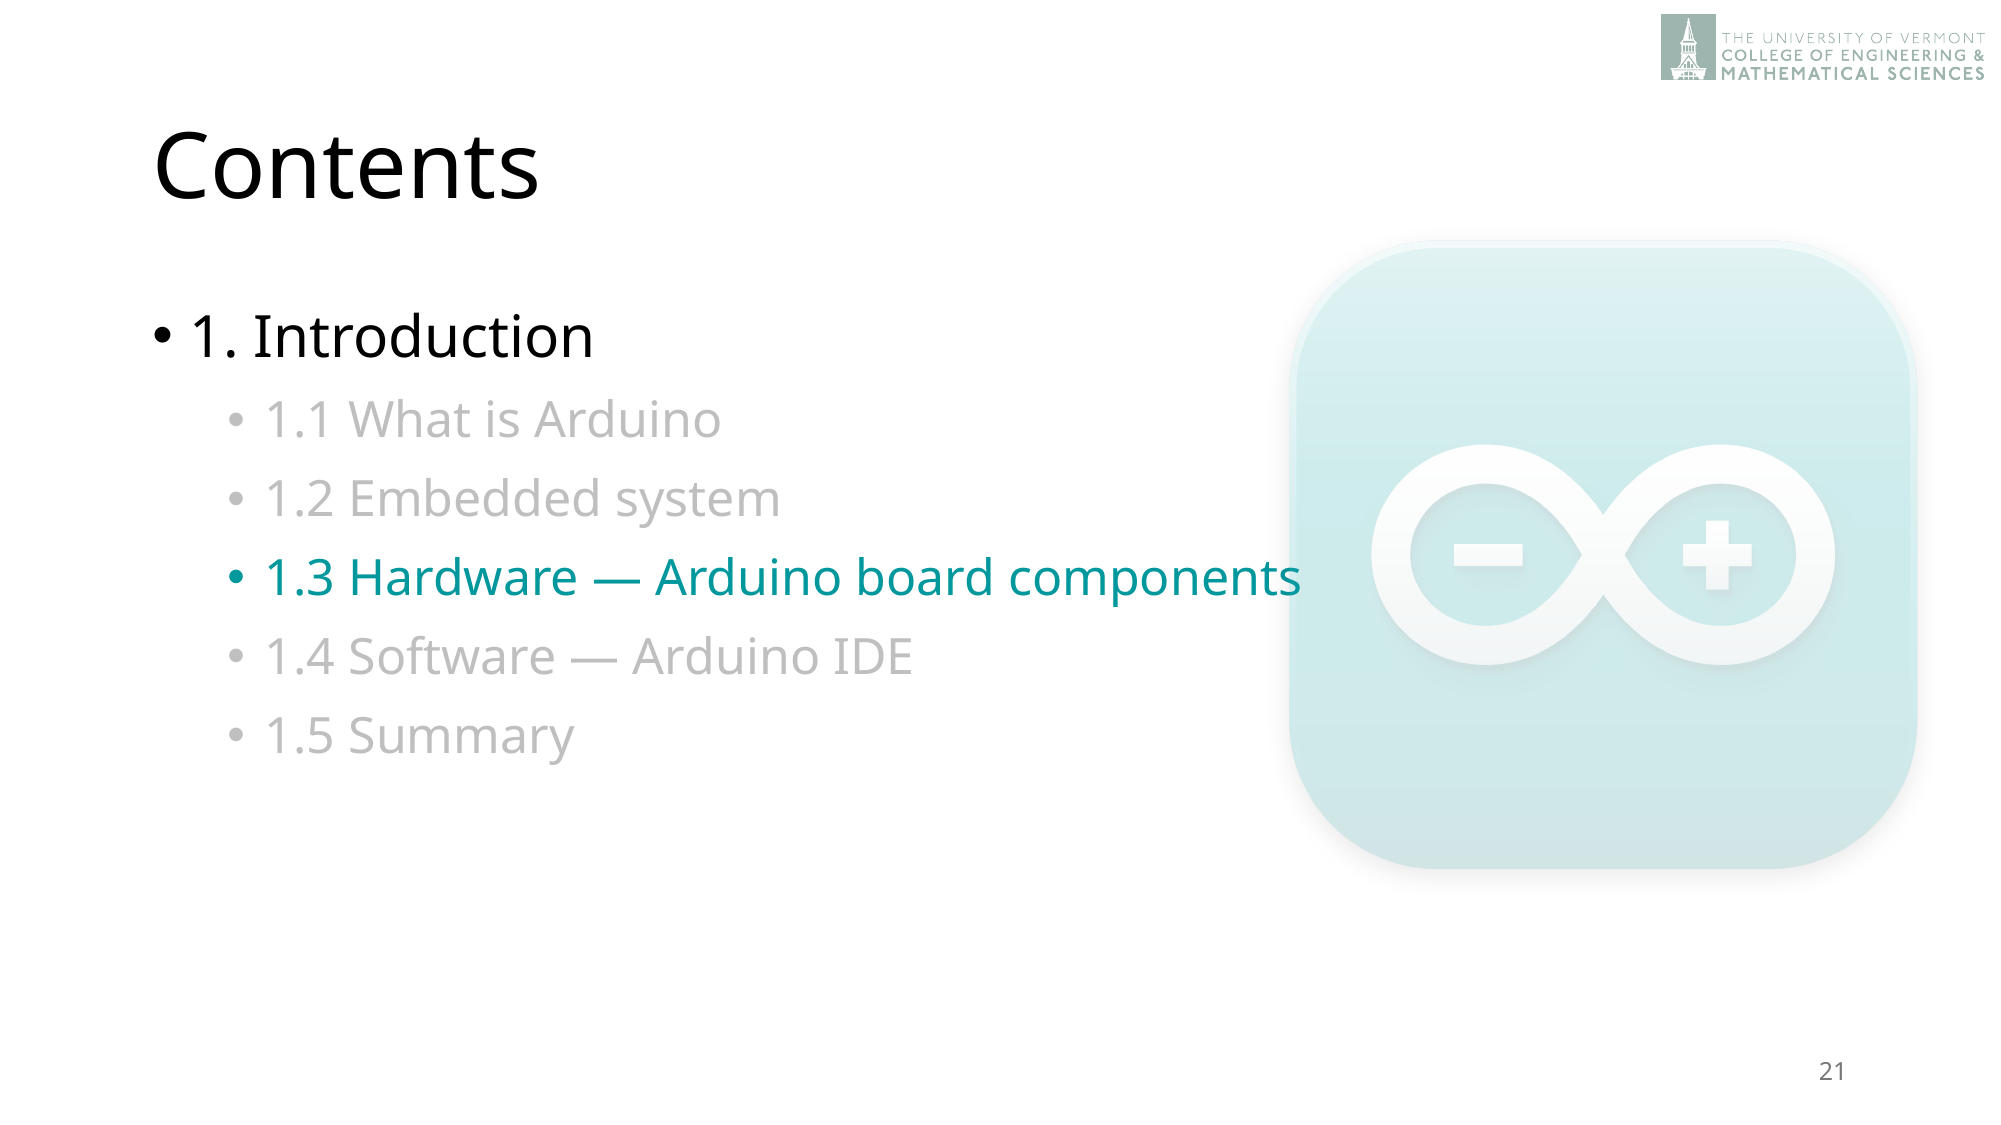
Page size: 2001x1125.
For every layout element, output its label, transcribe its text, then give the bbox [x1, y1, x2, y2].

title Contents [137, 59, 1863, 278]
list 1. Introduction 1.1 What is Arduino 1.2 Embedded system 1.3 Hardware — Arduino board components 1.4 Software — Arduino IDE 1.5 Summary [137, 299, 1863, 1014]
slide_number 21 [1412, 1042, 1863, 1103]
picture [1253, 213, 1952, 912]
